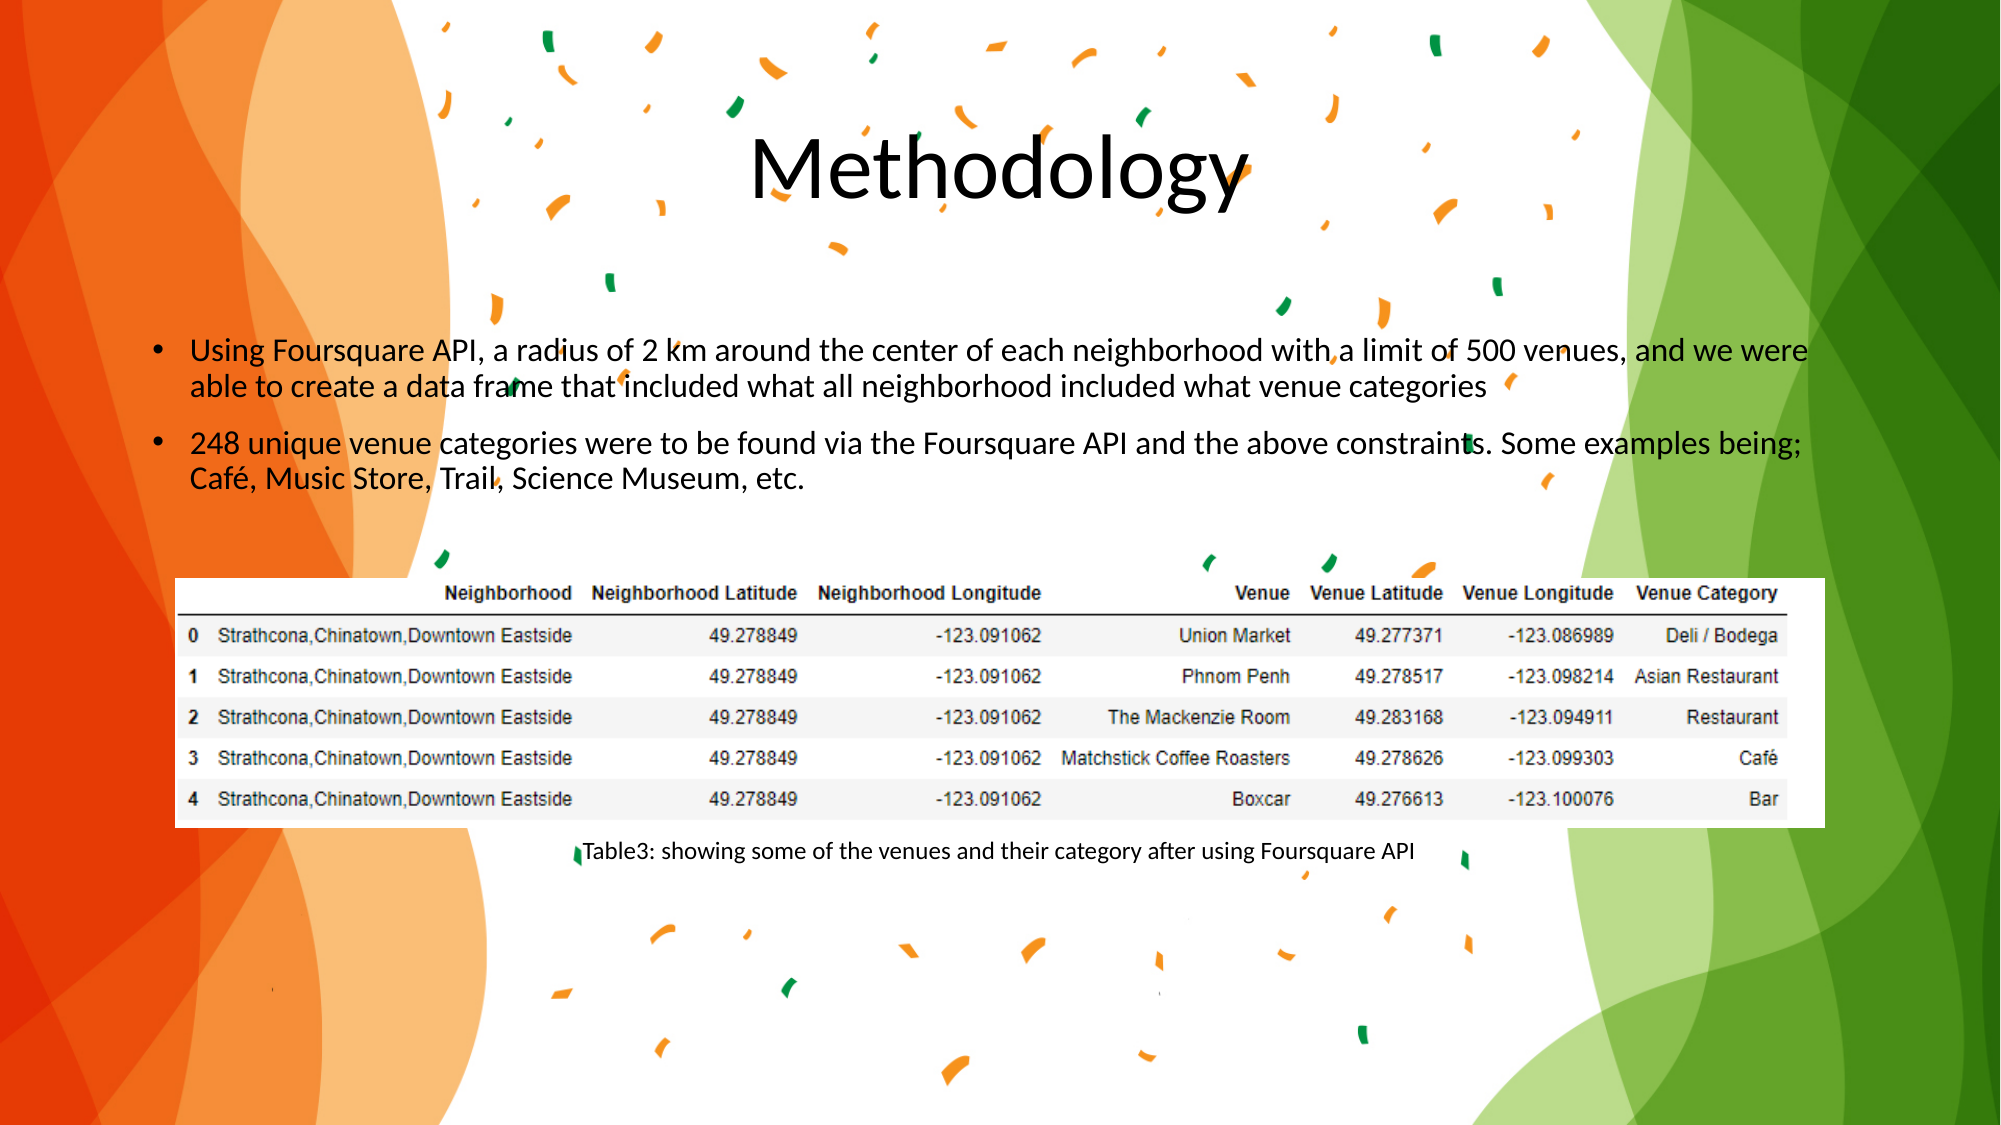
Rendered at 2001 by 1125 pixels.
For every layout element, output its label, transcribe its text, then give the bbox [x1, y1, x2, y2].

picture [0, 0, 2001, 1125]
list Using Foursquare API, a radius of 2 km around the center of each neighborhood with a limit of 500 venues, and we were able to create a data frame that included what all neighborhood included what venue categories 248 unique venue categories were to be found via the Foursquare API and the above constraints. Some examples being; Café, Music Store, Trail, Science Museum, etc. [137, 325, 1863, 1040]
text_box Table3: showing some of the venues and their category after using Foursquare API [567, 828, 1433, 872]
title Methodology [137, 59, 1863, 278]
